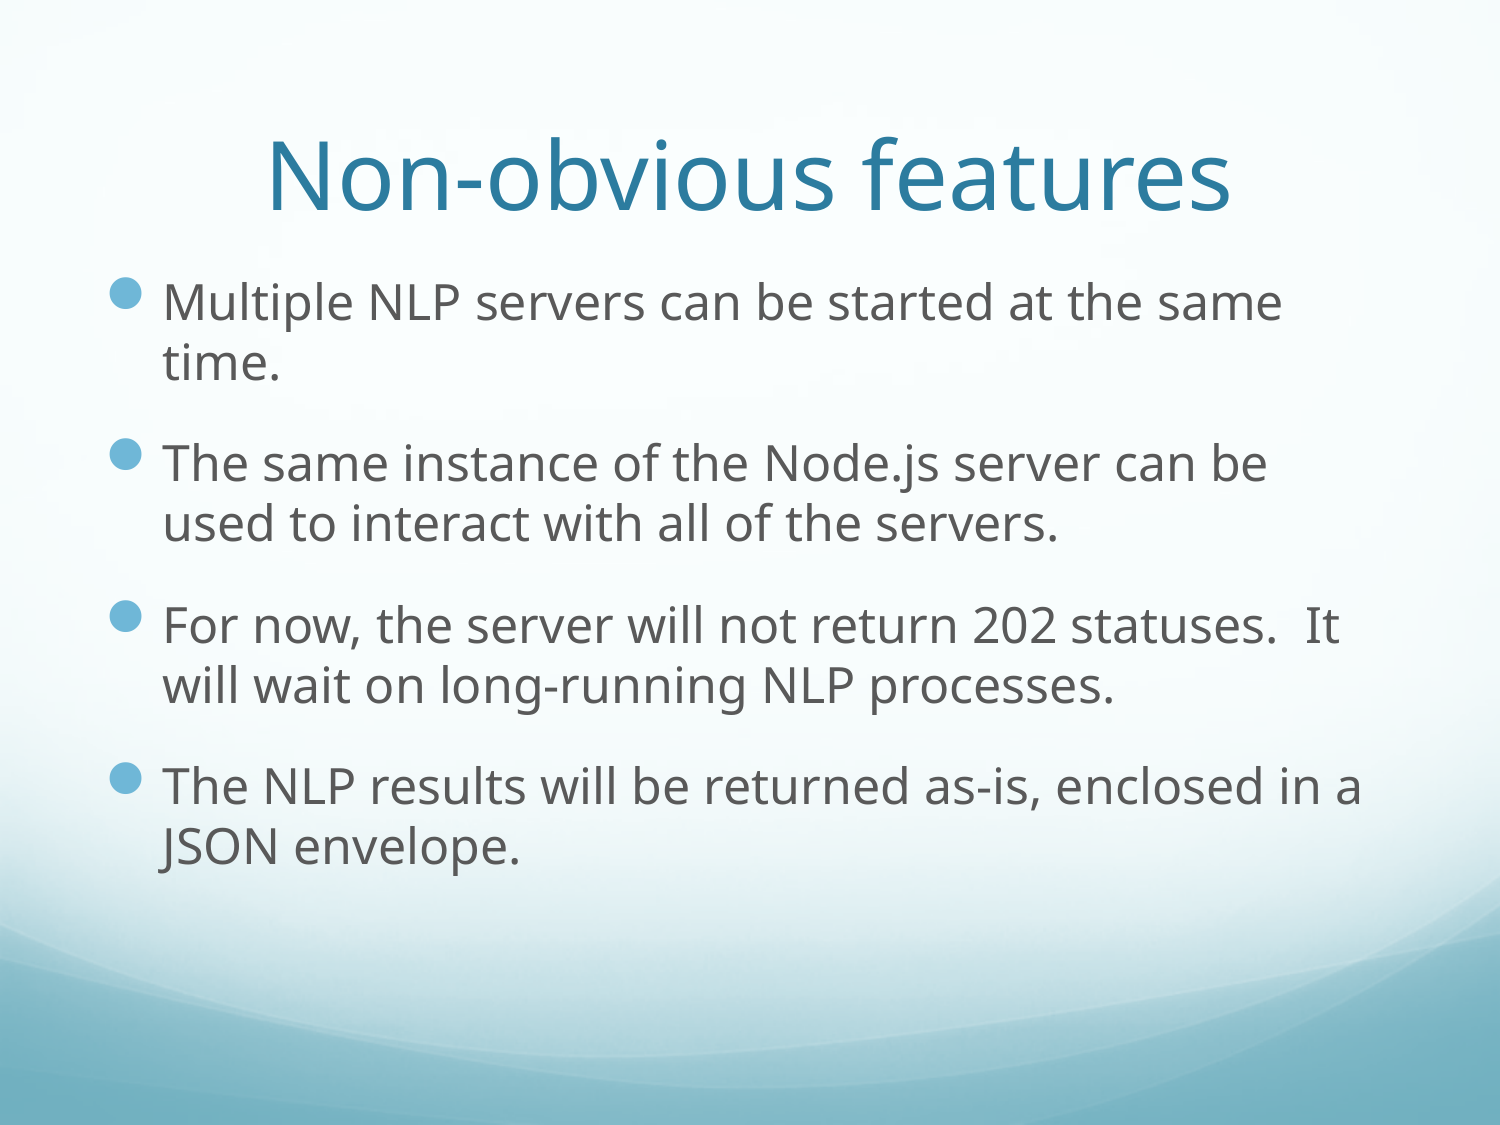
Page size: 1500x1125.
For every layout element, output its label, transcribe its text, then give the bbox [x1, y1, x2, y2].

list Multiple NLP servers can be started at the same time. The same instance of the Node.js server can be used to interact with all of the servers. For now, the server will not return 202 statuses. It will wait on long-running NLP processes. The NLP results will be returned as-is, enclosed in a JSON envelope. [90, 262, 1410, 975]
title Non-obvious features [90, 17, 1410, 237]
